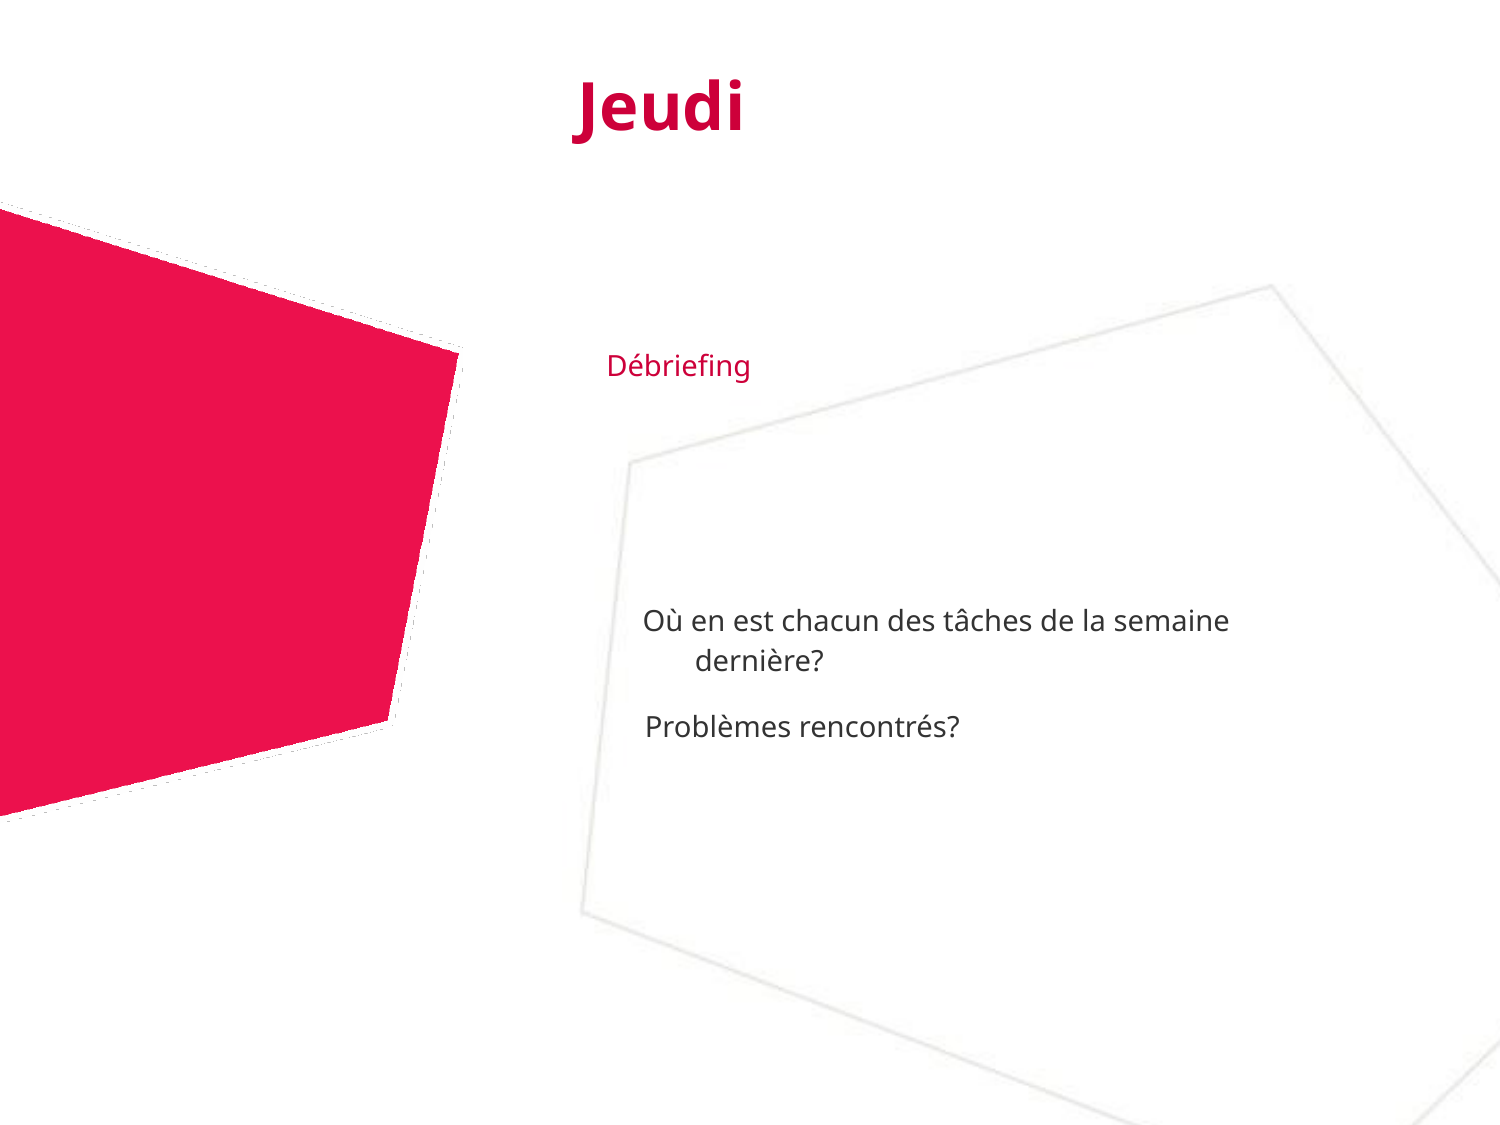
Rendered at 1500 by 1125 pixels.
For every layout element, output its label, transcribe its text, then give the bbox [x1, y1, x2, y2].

picture [562, 268, 1500, 1125]
text_box Jeudi [562, 56, 1354, 140]
picture [0, 190, 463, 869]
